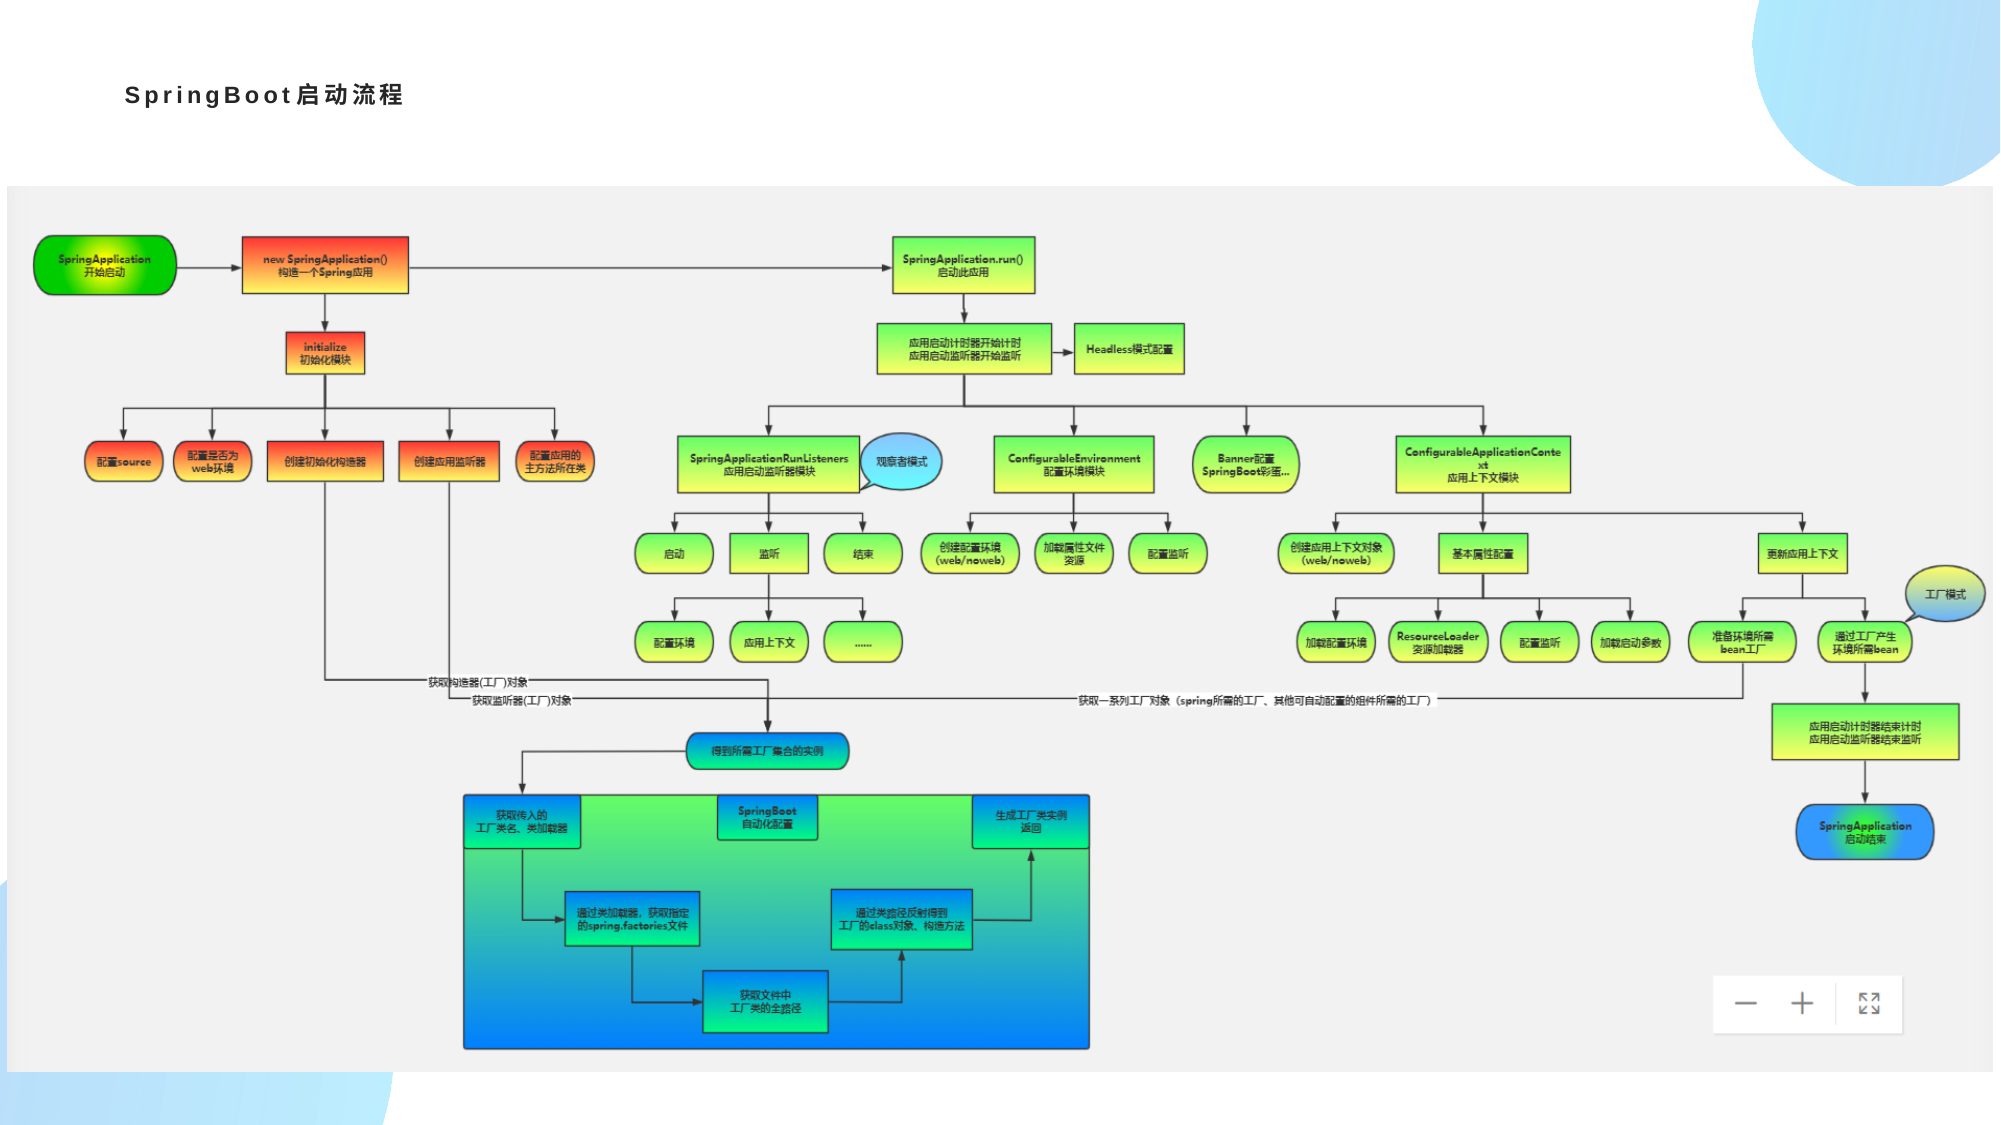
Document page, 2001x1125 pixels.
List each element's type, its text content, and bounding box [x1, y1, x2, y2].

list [7, 186, 1993, 1072]
title SpringBoot启动流程 [109, 72, 1891, 146]
